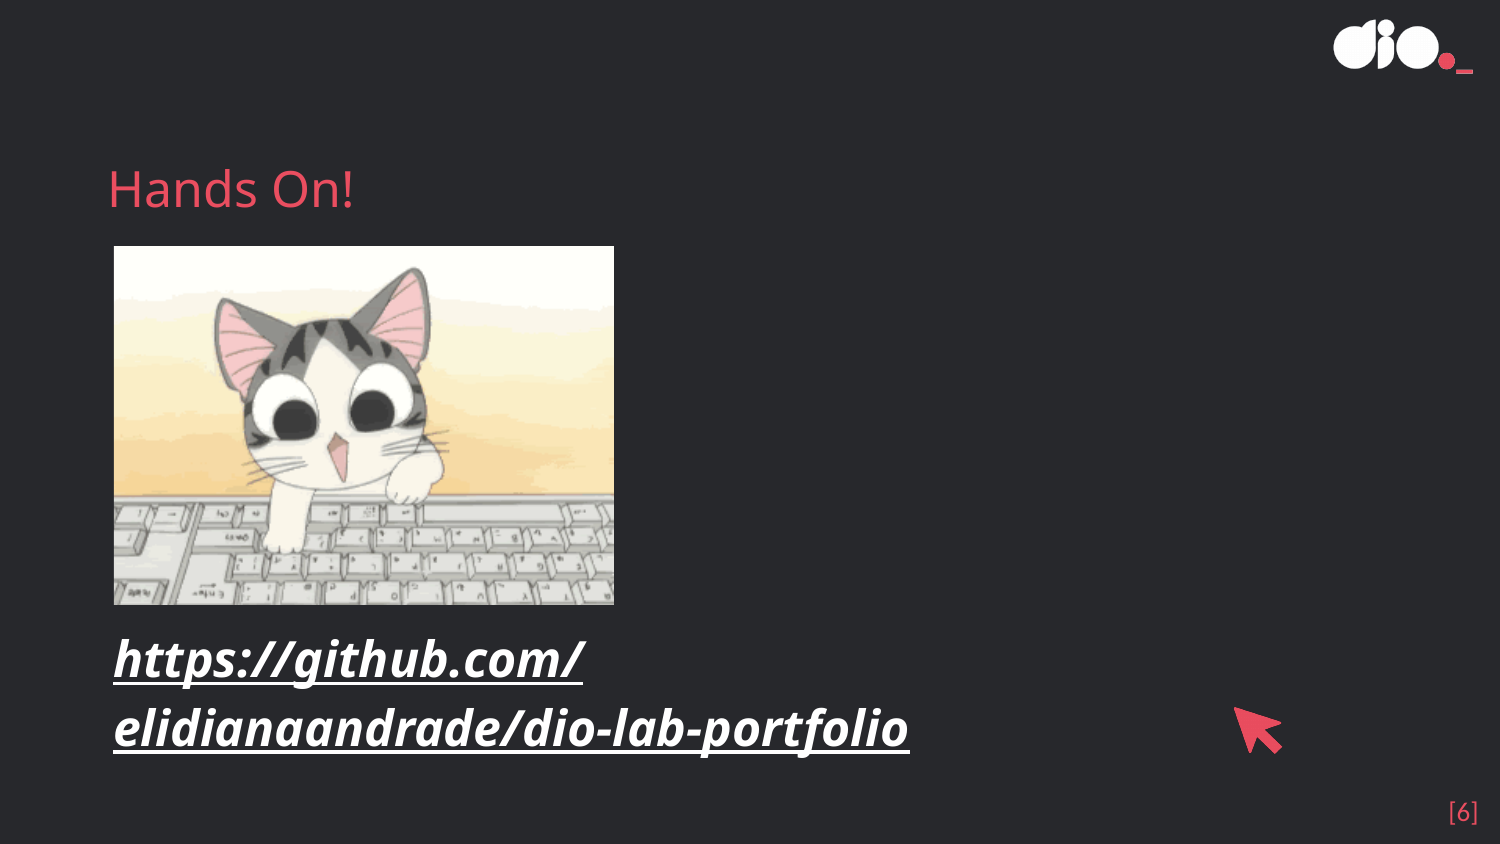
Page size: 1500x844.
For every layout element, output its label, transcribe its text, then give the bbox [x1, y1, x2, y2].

slide_number [6] [1403, 779, 1494, 844]
picture [1215, 689, 1300, 772]
picture [1332, 19, 1474, 75]
picture [113, 245, 615, 606]
text_box https://github.com/elidianaandrade/dio-lab-portfolio [98, 607, 1368, 726]
text_box Hands On! [92, 142, 1404, 223]
